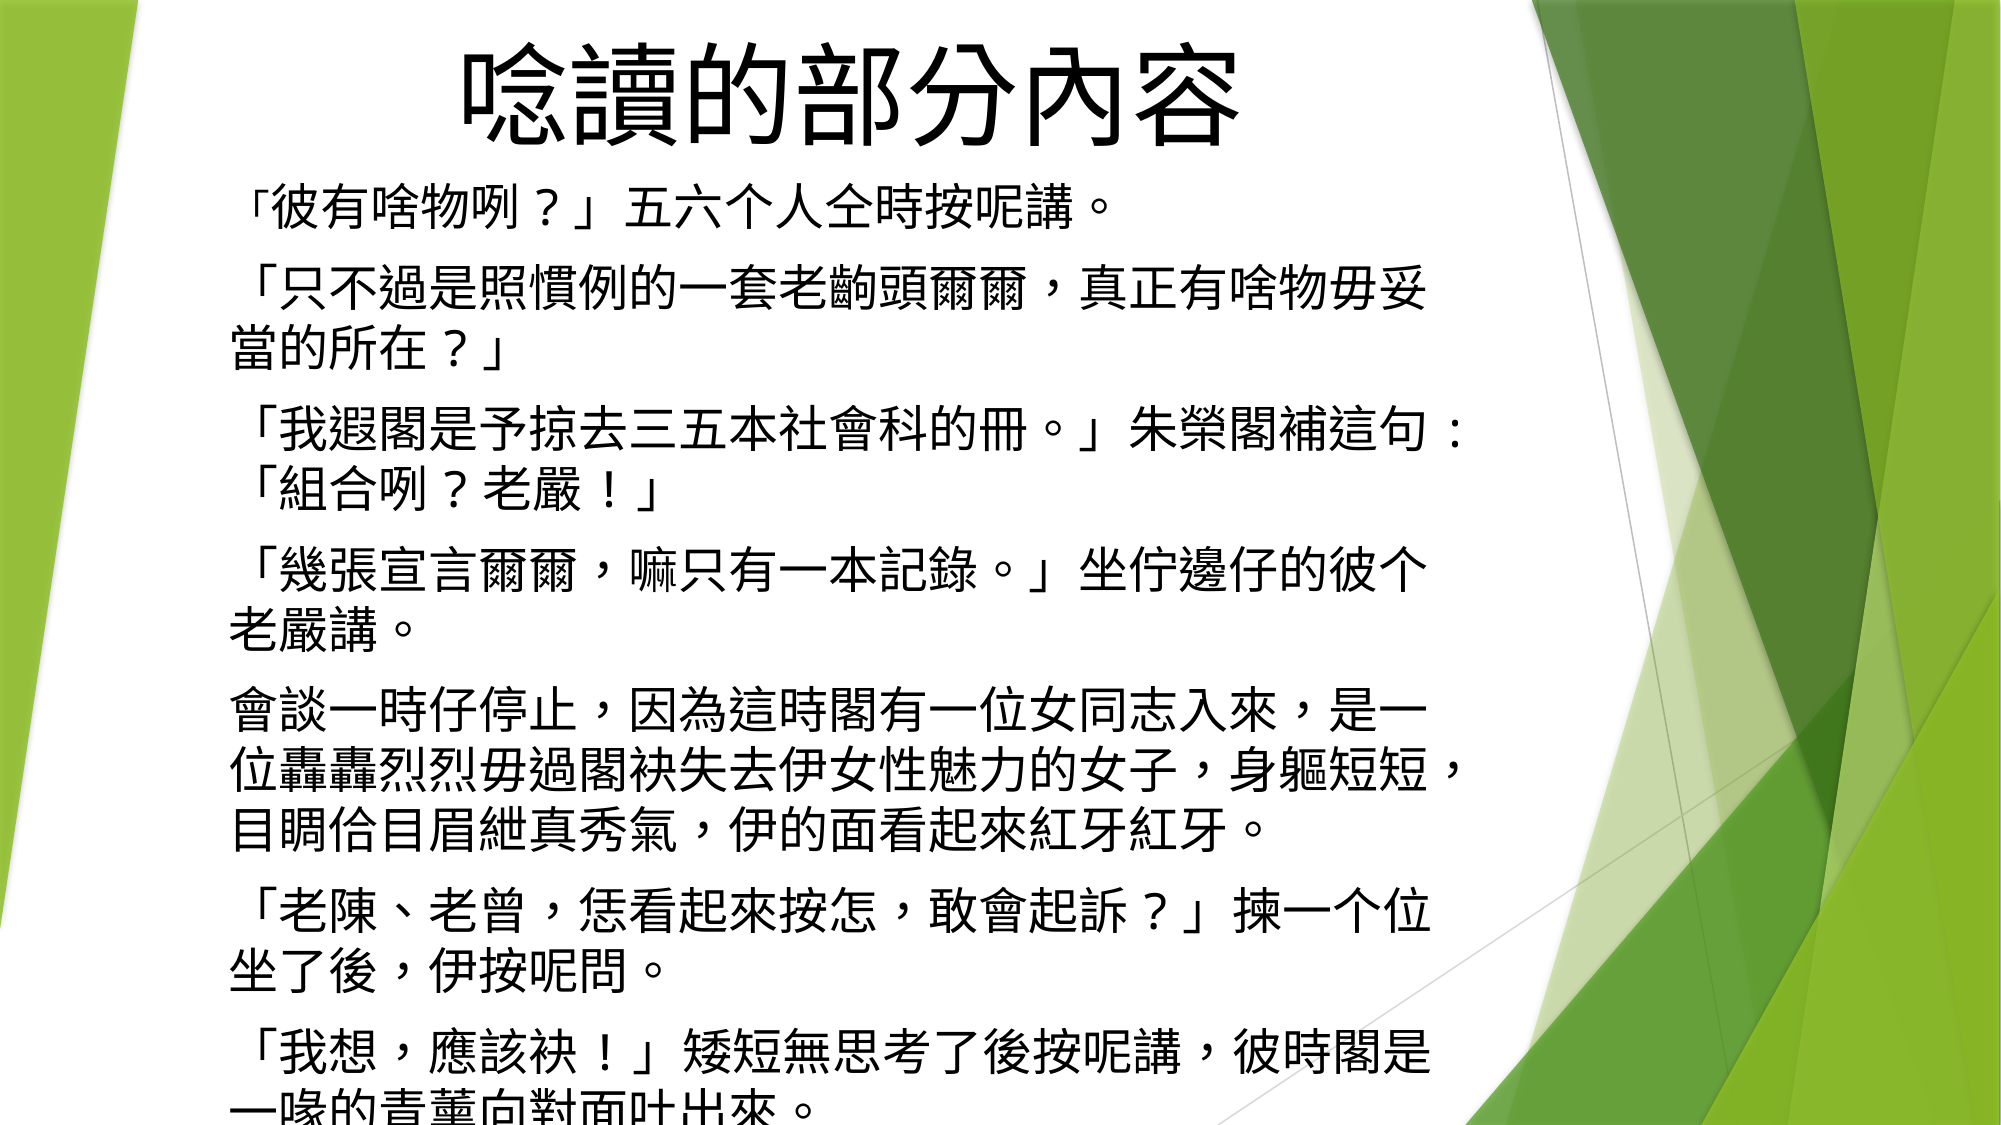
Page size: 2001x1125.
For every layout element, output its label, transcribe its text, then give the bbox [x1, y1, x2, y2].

title 唸讀的部分內容 [213, 42, 1488, 168]
subtitle 「彼有啥物咧?」五六个人仝時按呢講。 「只不過是照慣例的一套老齣頭爾爾，真正有啥物毋妥當的所在?」 「我遐閣是予掠去三五本社會科的冊。」朱榮閣補這句:「組合咧?老嚴!」 「幾張宣言爾爾，嘛只有一本記錄。」坐佇邊仔的彼个老嚴講。 會談一時仔停止，因為這時閣有一位女同志入來，是一位轟轟烈烈毋過閣袂失去伊女性魅力的女子，身軀短短，目睭佮目眉紲真秀氣，伊的面看起來紅牙紅牙。 「老陳、老曾，恁看起來按怎，敢會起訴?」揀一个位坐了後，伊按呢問。 「我想，應該袂!」矮短無思考了後按呢講，彼時閣是一喙的青薰向對面吐出來。 [213, 168, 1488, 972]
